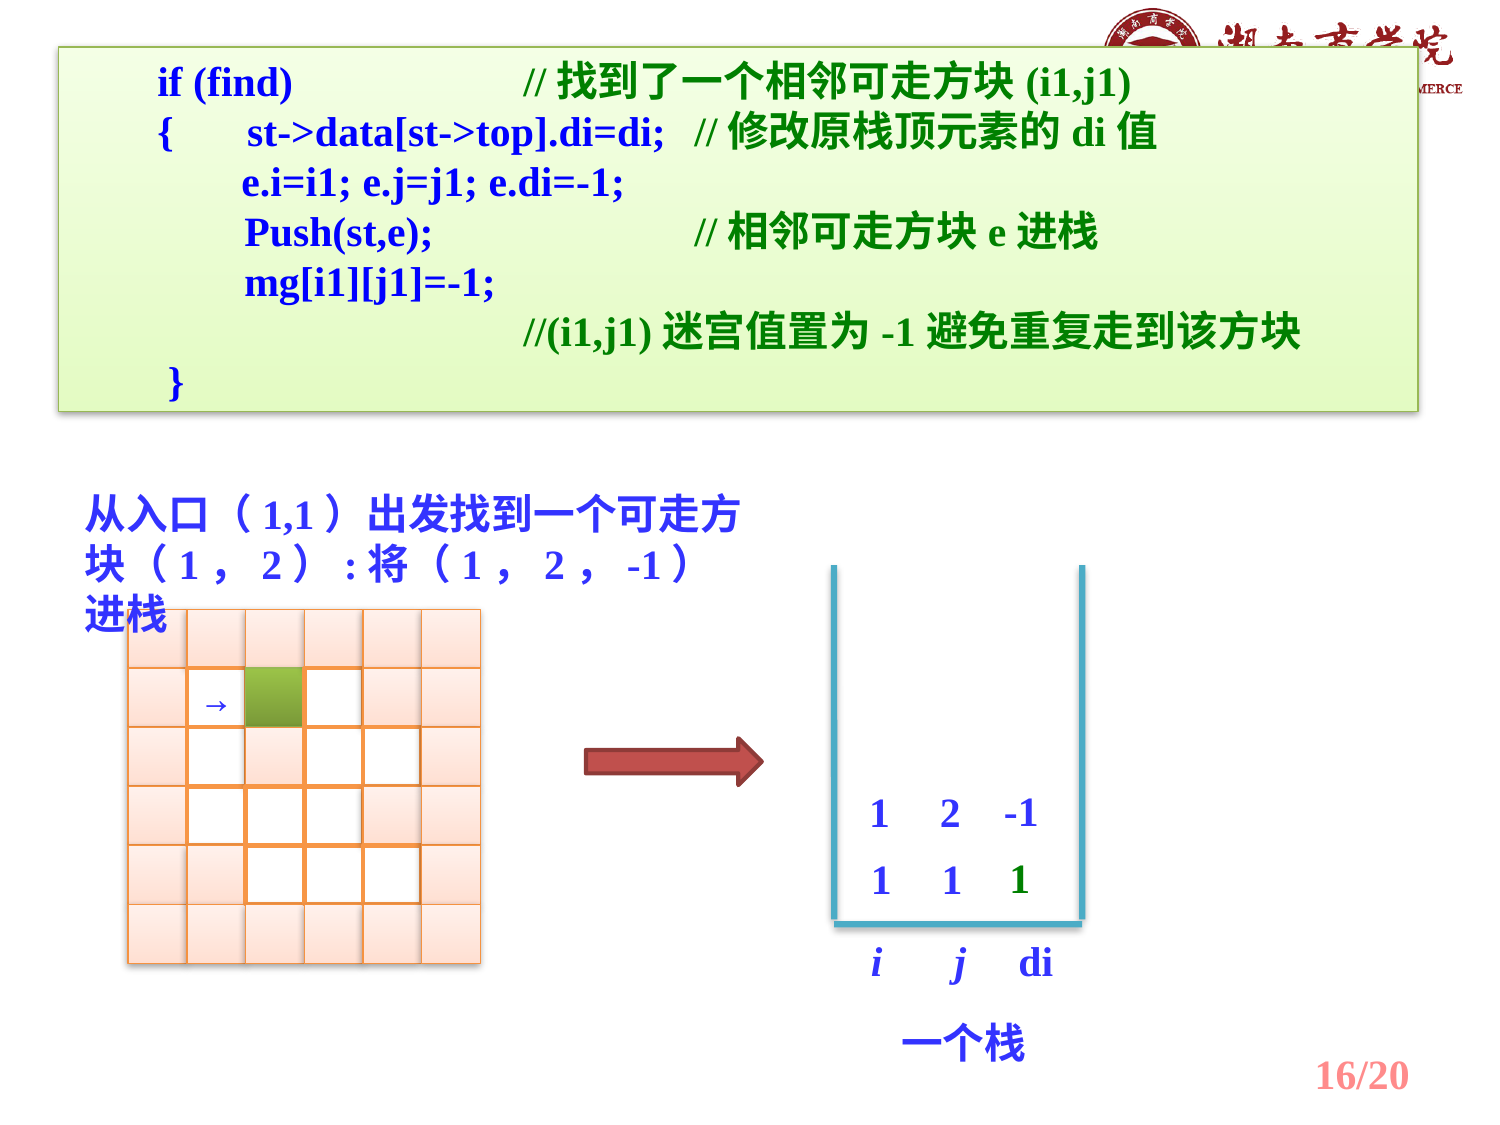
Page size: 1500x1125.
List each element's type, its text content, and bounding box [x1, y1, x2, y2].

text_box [70, 480, 1093, 1067]
picture [1073, 0, 1488, 113]
text_box if (find) //找到了一个相邻可走方块(i1,j1) { st->data[st->top].di=di; //修改原栈顶元素的di值 e.i=i1; e.j=j1; e.di=-1; Push(st,e); //相邻可走方块e进栈 mg[i1][j1]=-1; //(i1,j1)迷宫值置为-1避免重复走到该方块 } [58, 46, 1419, 412]
slide_number 16/20 [1074, 1042, 1425, 1103]
